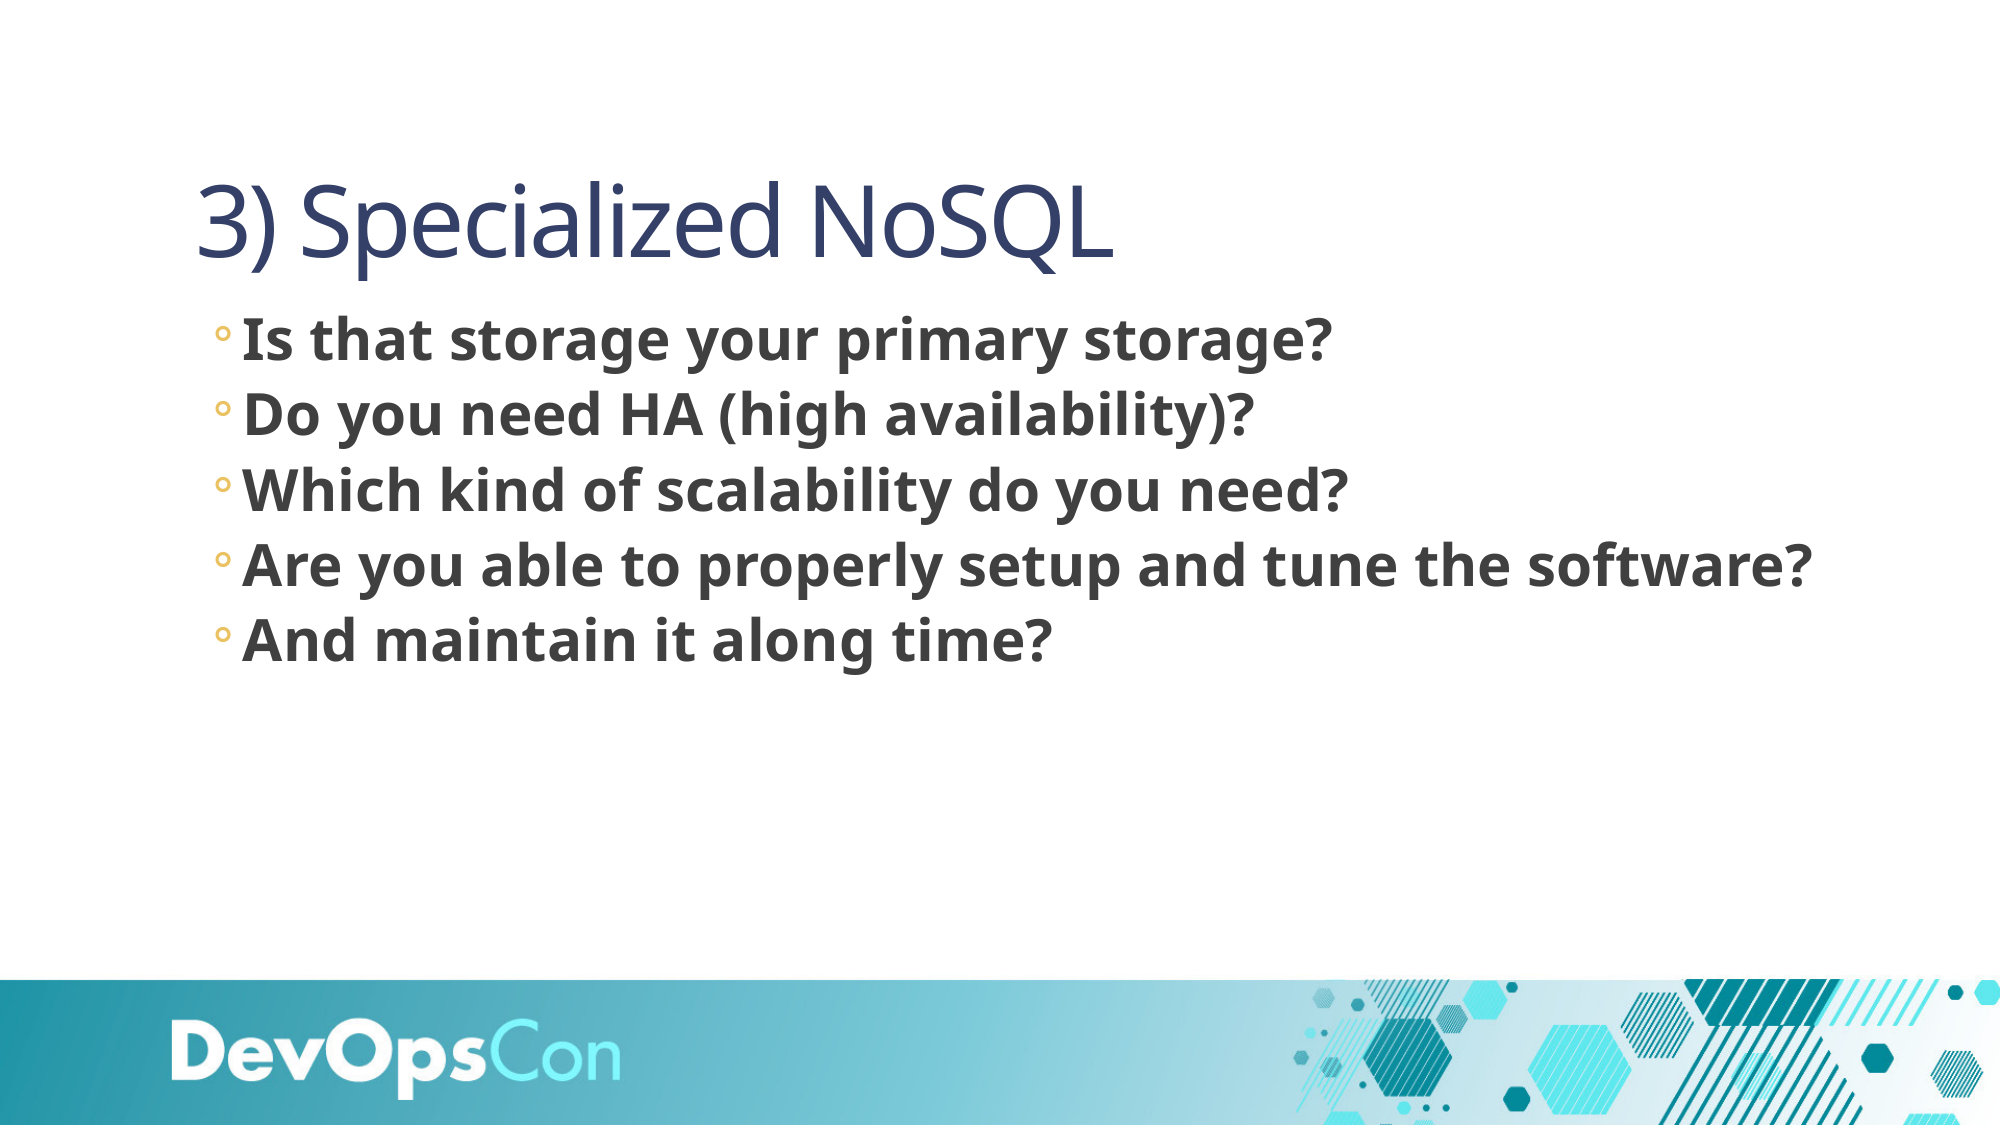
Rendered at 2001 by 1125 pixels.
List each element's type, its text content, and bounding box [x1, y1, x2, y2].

picture [0, 0, 2000, 1125]
list Is that storage your primary storage? Do you need HA (high availability)? Which kind of scalability do you need? Are you able to properly setup and tune the software? And maintain it along time? [180, 302, 1830, 963]
title 3) Specialized NoSQL [180, 47, 1830, 285]
